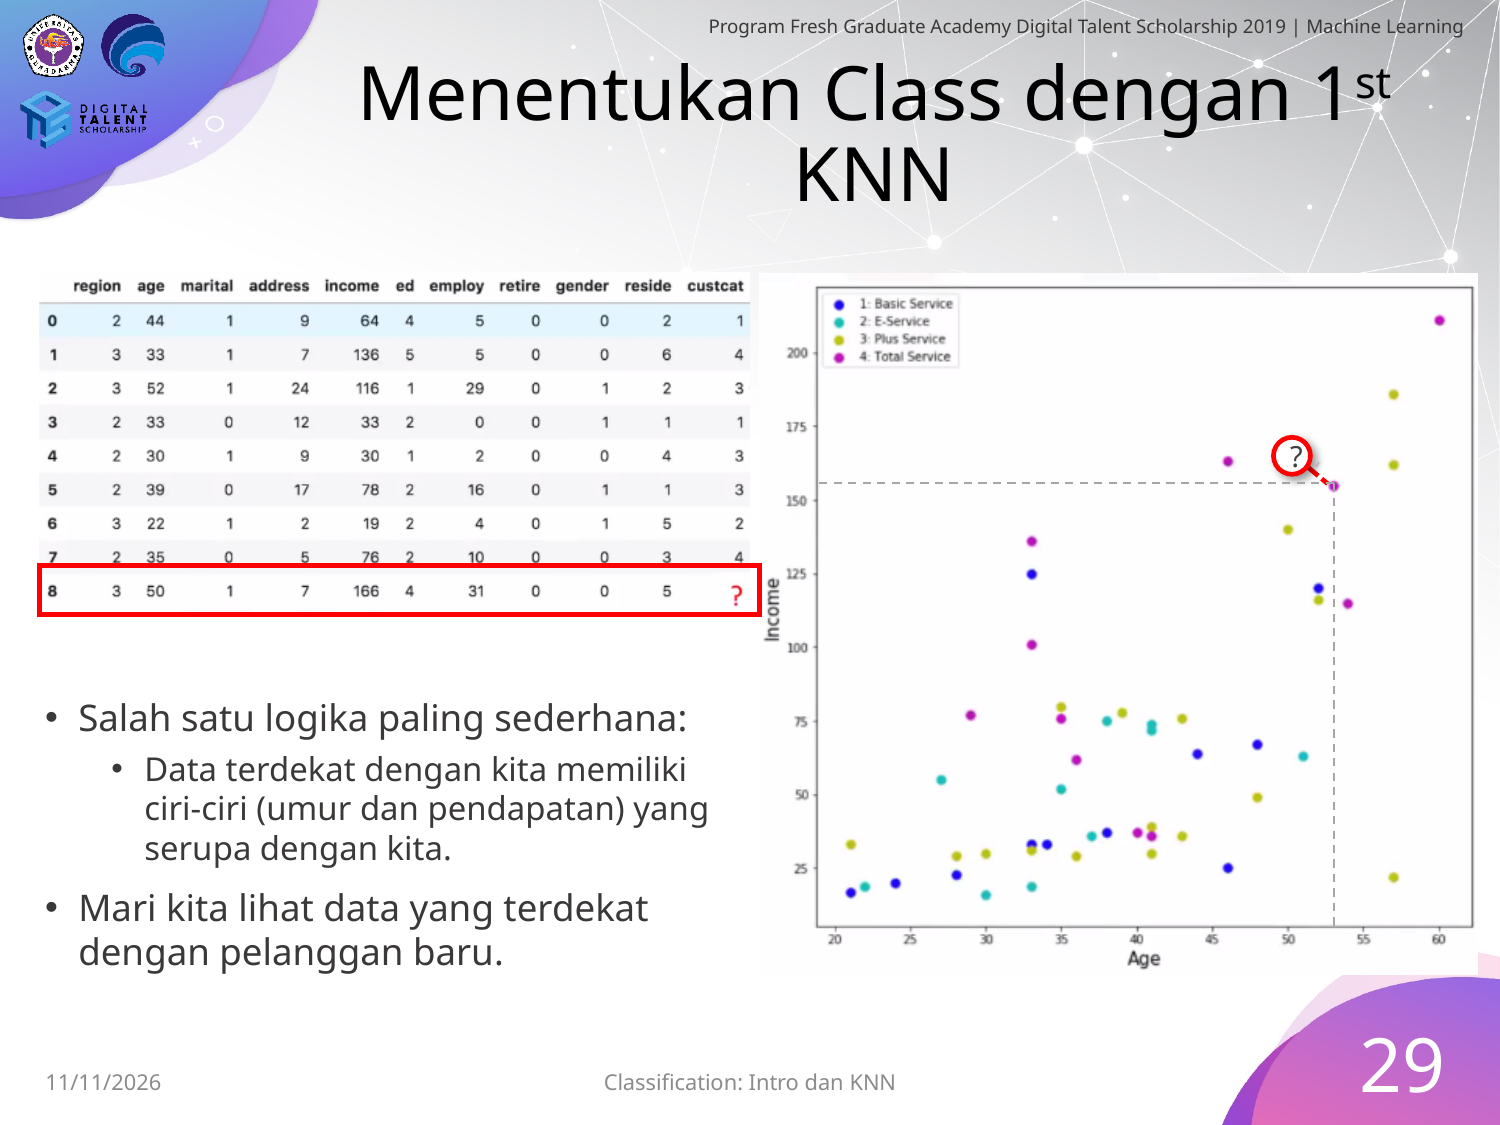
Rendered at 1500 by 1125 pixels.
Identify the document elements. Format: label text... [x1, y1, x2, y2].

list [759, 273, 1478, 975]
footer Classification: Intro dan KNN [382, 1053, 1118, 1114]
text_box [38, 564, 759, 616]
slide_number 29 [1327, 1023, 1478, 1114]
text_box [1278, 442, 1328, 483]
text_box Salah satu logika paling sederhana: Data terdekat dengan kita memiliki ciri-ciri (umur dan pendapatan) yang serupa dengan kita. Mari kita lihat data yang terdekat dengan pelanggan baru. [30, 644, 741, 1024]
title Menentukan Class dengan 1st KNN [271, 67, 1478, 206]
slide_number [30, 1053, 272, 1114]
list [39, 272, 750, 615]
picture [0, 0, 1500, 1125]
